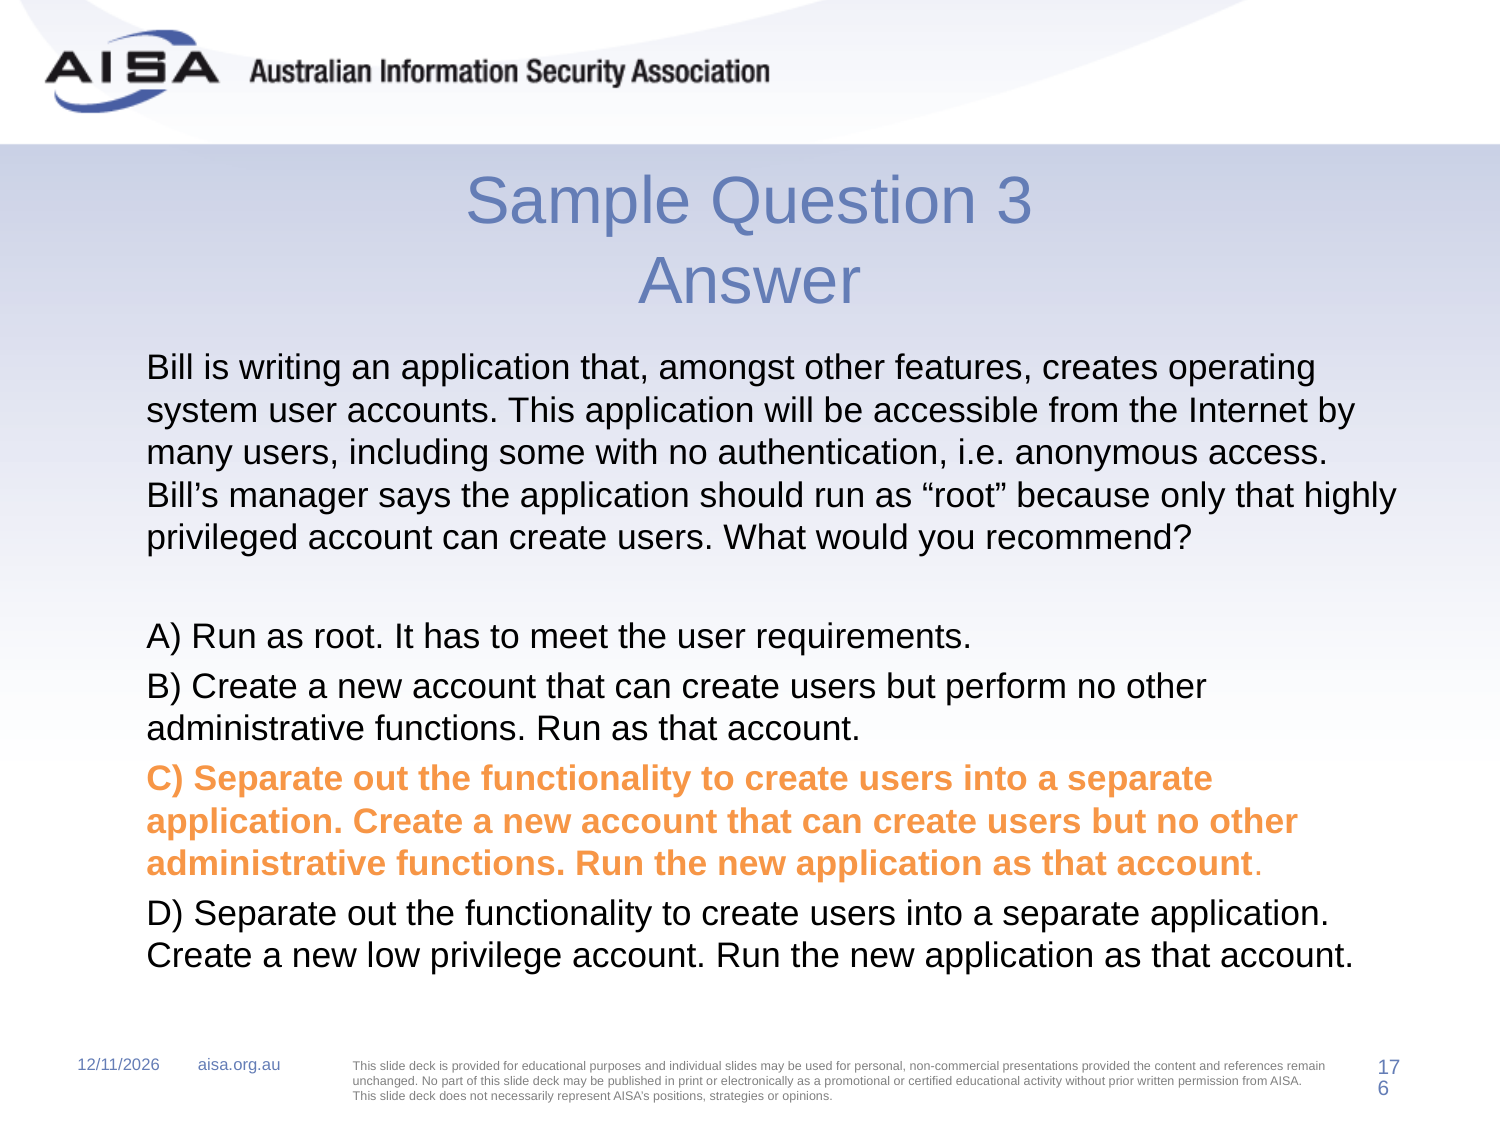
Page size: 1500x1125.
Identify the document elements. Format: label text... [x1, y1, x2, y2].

list Bill is writing an application that, amongst other features, creates operating system user accounts. This application will be accessible from the Internet by many users, including some with no authentication, i.e. anonymous access. Bill’s manager says the application should run as “root” because only that highly privileged account can create users. What would you recommend? A) Run as root. It has to meet the user requirements. B) Create a new account that can create users but perform no other administrative functions. Run as that account. C) Separate out the functionality to create users into a separate application. Create a new account that can create users but no other administrative functions. Run the new application as that account. D) Separate out the functionality to create users into a separate application. Create a new low privilege account. Run the new application as that account. [75, 336, 1425, 1016]
title Sample Question 3 Answer [75, 149, 1425, 325]
picture [0, 0, 1500, 1125]
